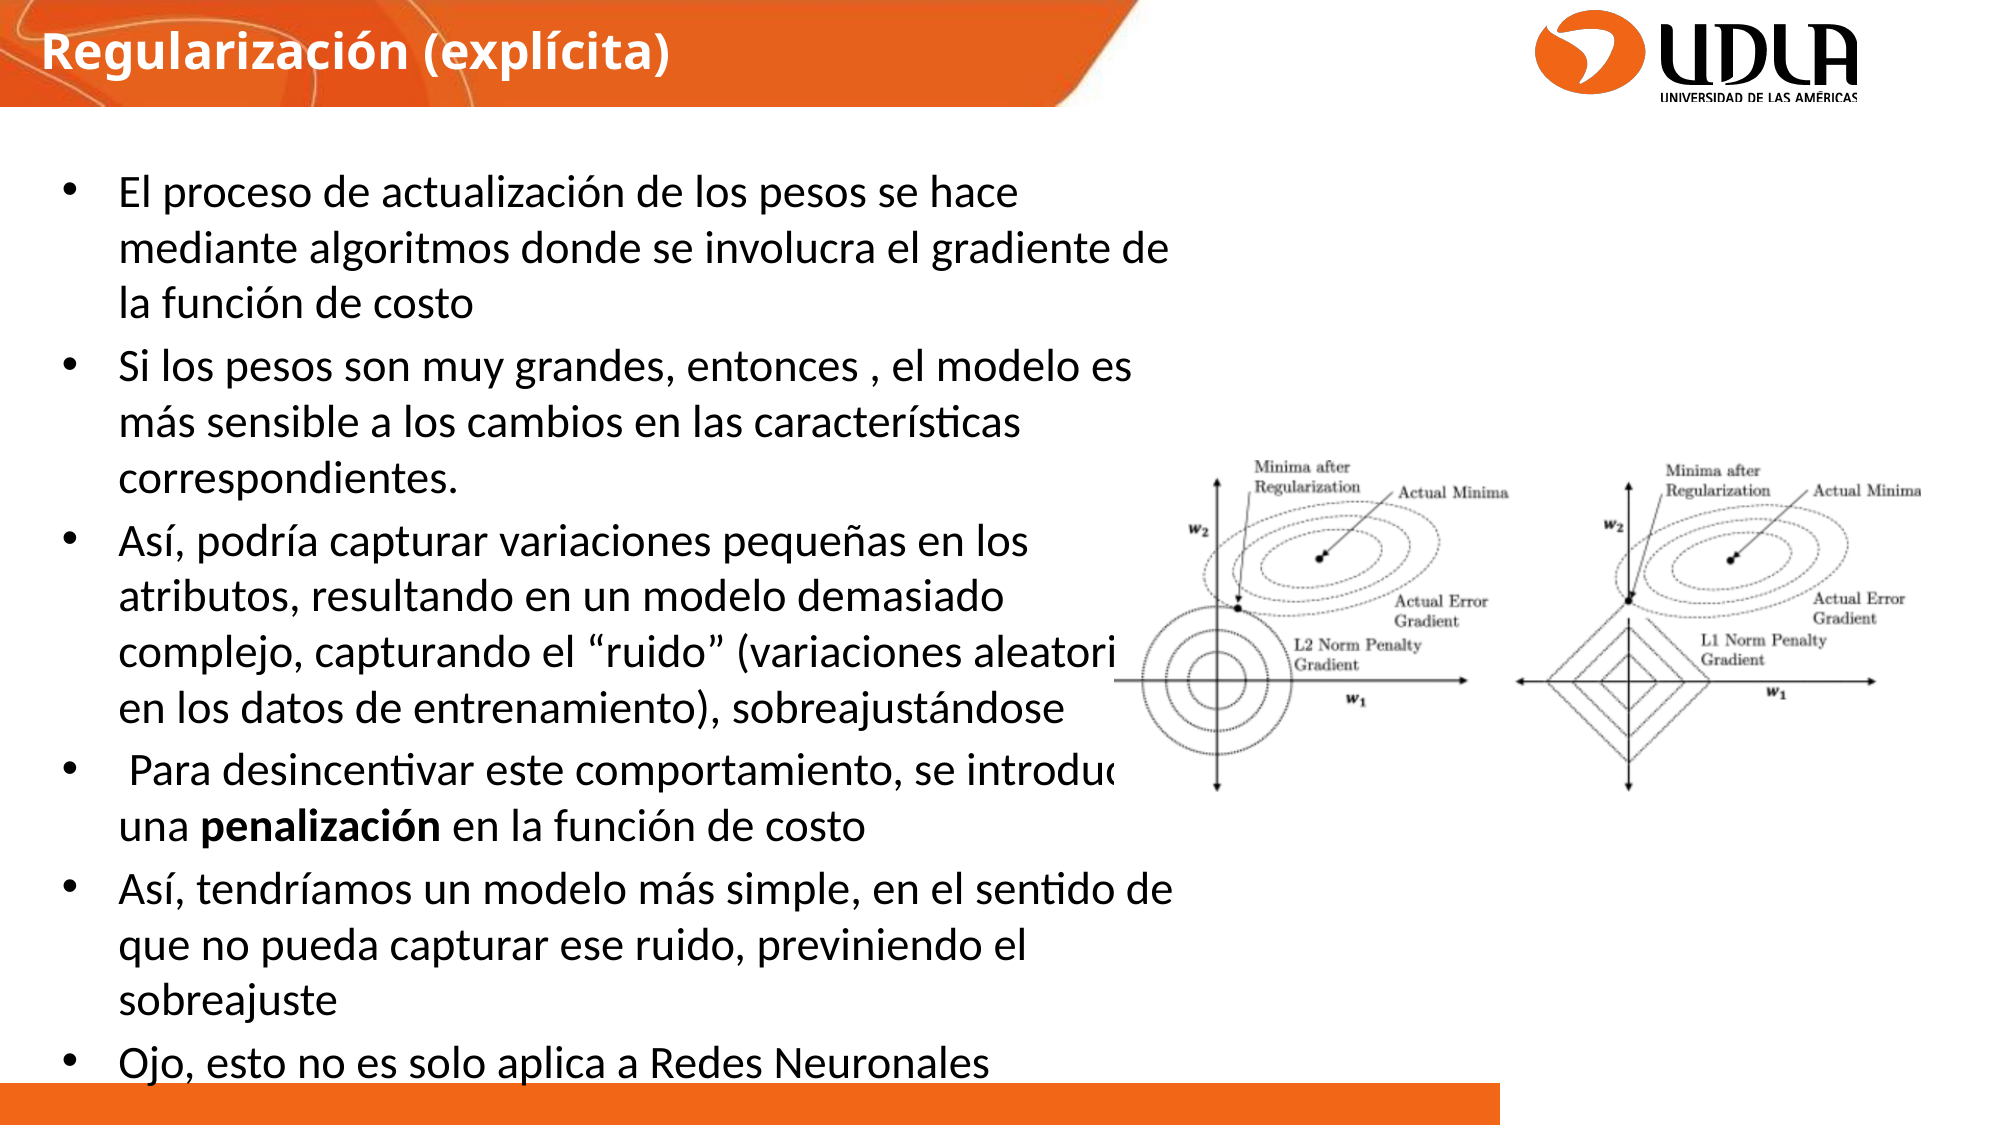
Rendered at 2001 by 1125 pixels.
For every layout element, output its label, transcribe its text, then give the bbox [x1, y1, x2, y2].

picture [1114, 453, 1922, 800]
picture [0, 1083, 1500, 1125]
picture [0, 0, 1151, 107]
list El proceso de actualización de los pesos se hace mediante algoritmos donde se involucra el gradiente de la función de costo Si los pesos son muy grandes, entonces , el modelo es más sensible a los cambios en las características correspondientes. Así, podría capturar variaciones pequeñas en los atributos, resultando en un modelo demasiado complejo, capturando el “ruido” (variaciones aleatorias en los datos de entrenamiento), sobreajustándose Para desincentivar este comportamiento, se introduce una penalización en la función de costo Así, tendríamos un modelo más simple, en el sentido de que no pueda capturar ese ruido, previniendo el sobreajuste Ojo, esto no es solo aplica a Redes Neuronales [28, 153, 1194, 1100]
text_box Regularización (explícita) [26, 12, 1143, 87]
picture [1535, 10, 1857, 102]
